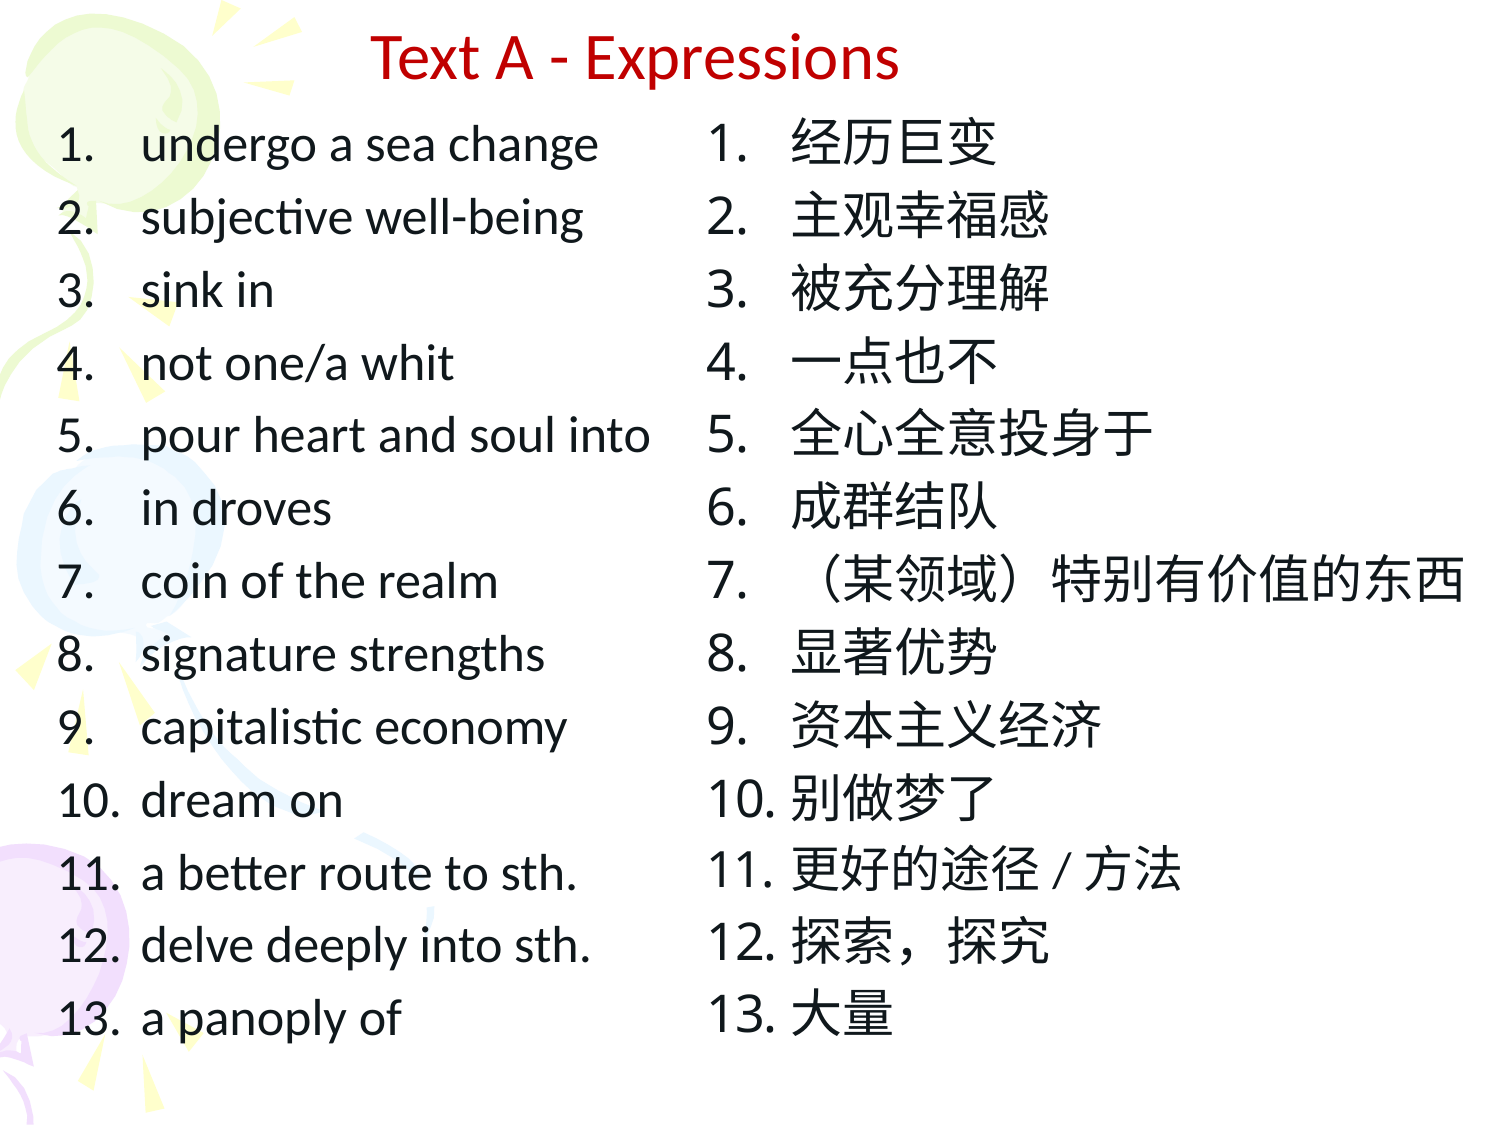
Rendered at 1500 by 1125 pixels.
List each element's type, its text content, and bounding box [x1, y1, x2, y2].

list 经历巨变 主观幸福感 被充分理解 一点也不 全心全意投身于 成群结队 （某领域）特别有价值的东西 显著优势 资本主义经济 别做梦了 更好的途径/方法 探索，探究 大量 [690, 101, 1500, 1067]
list undergo a sea change subjective well-being sink in not one/a whit pour heart and soul into in droves coin of the realm signature strengths capitalistic economy dream on a better route to sth. delve deeply into sth. a panoply of [41, 101, 754, 888]
title Text A - Expressions [131, 0, 1141, 101]
